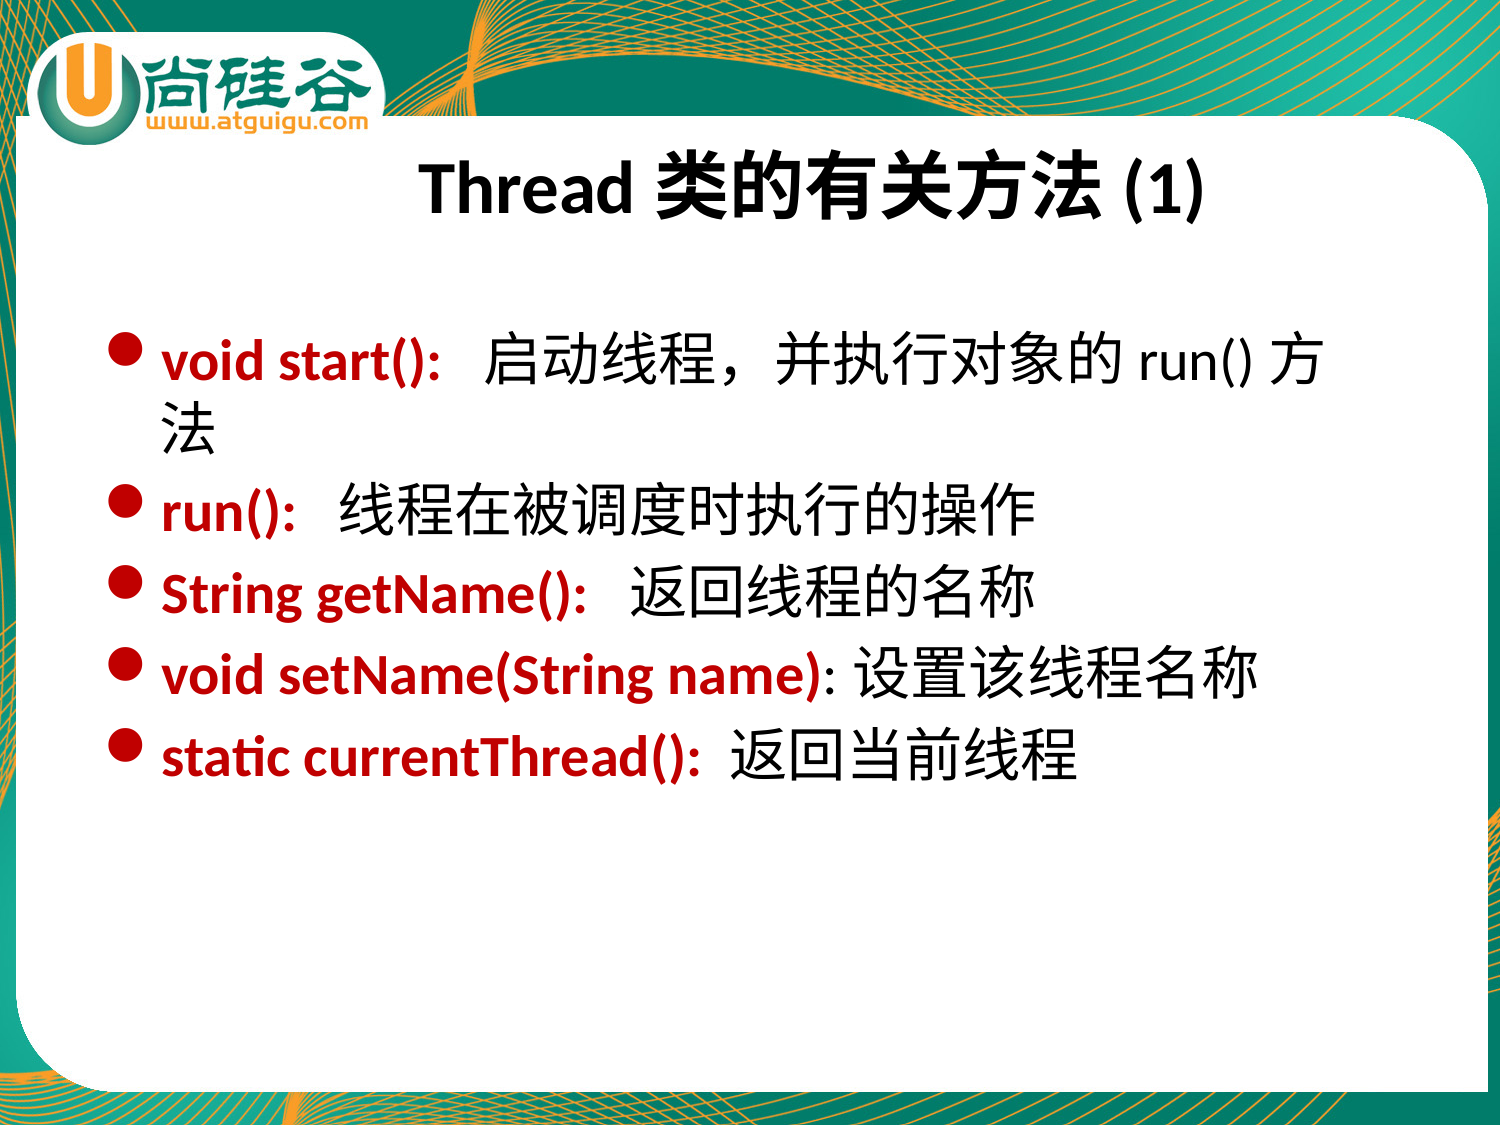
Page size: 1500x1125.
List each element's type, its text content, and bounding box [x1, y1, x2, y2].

picture [0, 0, 1500, 1125]
title Thread类的有关方法(1) [360, 113, 1265, 254]
list void start(): 启动线程，并执行对象的run()方法 run(): 线程在被调度时执行的操作 String getName(): 返回线程的名称 void setName(String name):设置该线程名称 static currentThread(): 返回当前线程 [88, 314, 1371, 799]
